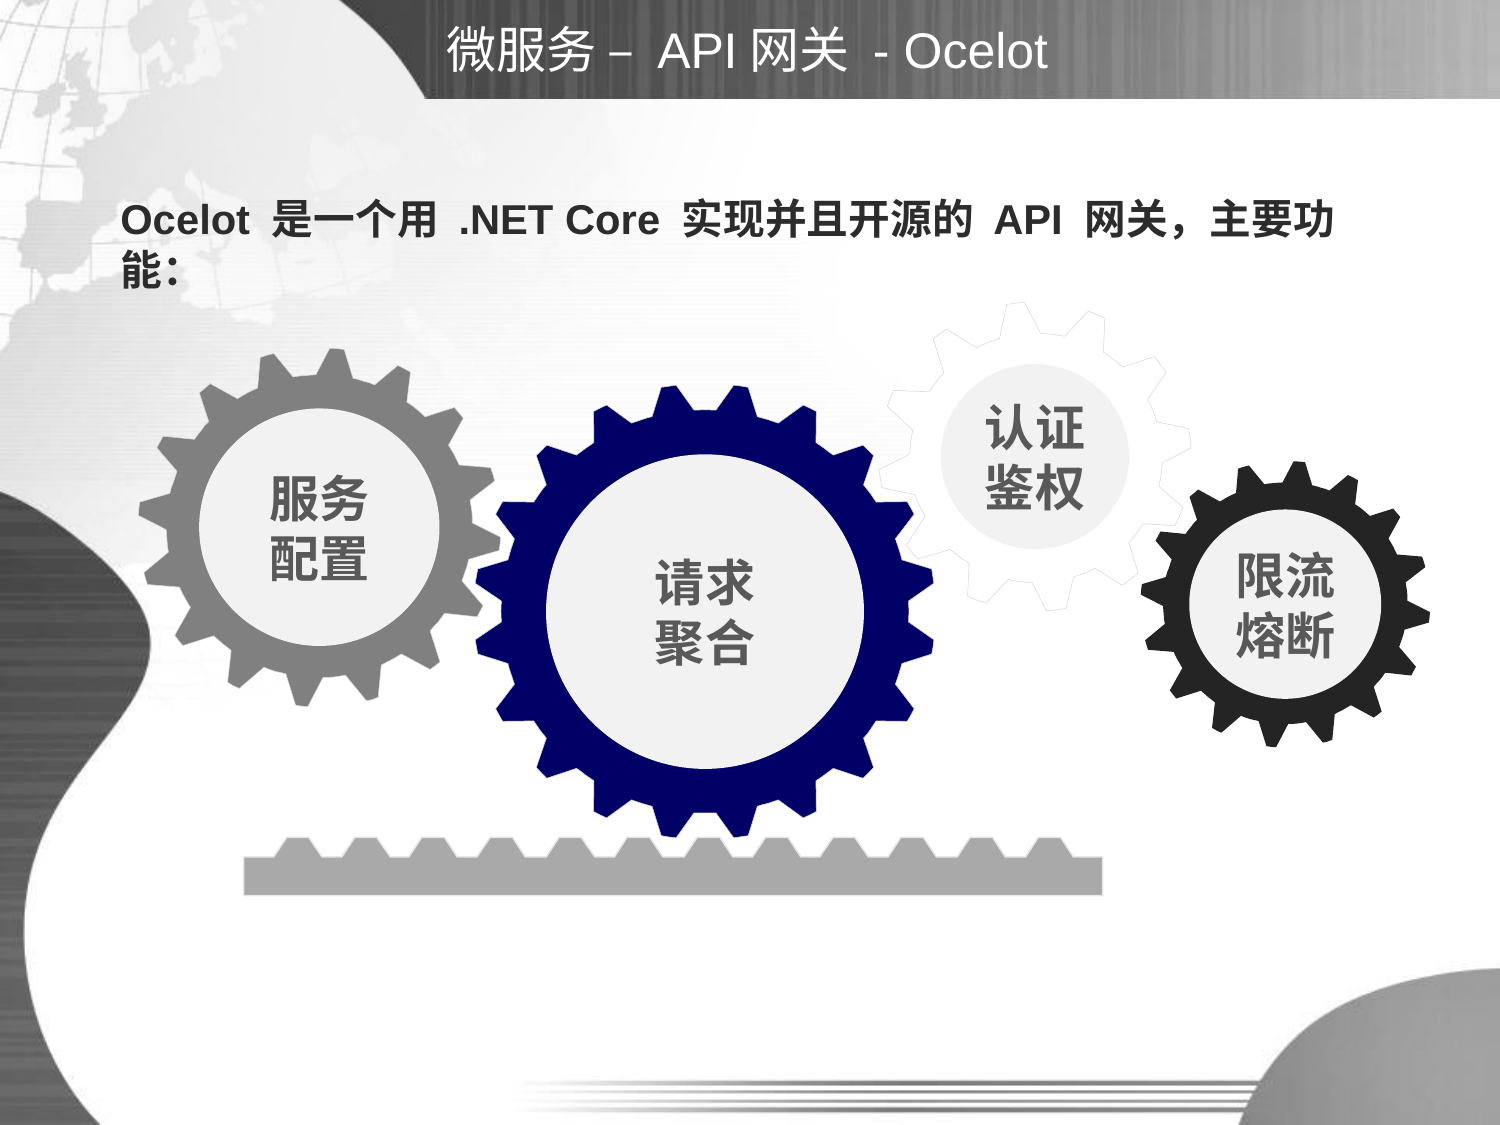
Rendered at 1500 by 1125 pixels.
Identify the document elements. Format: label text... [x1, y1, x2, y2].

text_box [138, 302, 1431, 896]
picture [0, 0, 1500, 1125]
text_box Ocelot 是一个用 .NET Core 实现并且开源的 API 网关，主要功能： [105, 186, 1382, 301]
title 微服务 – API网关 - Ocelot [430, 0, 1489, 97]
